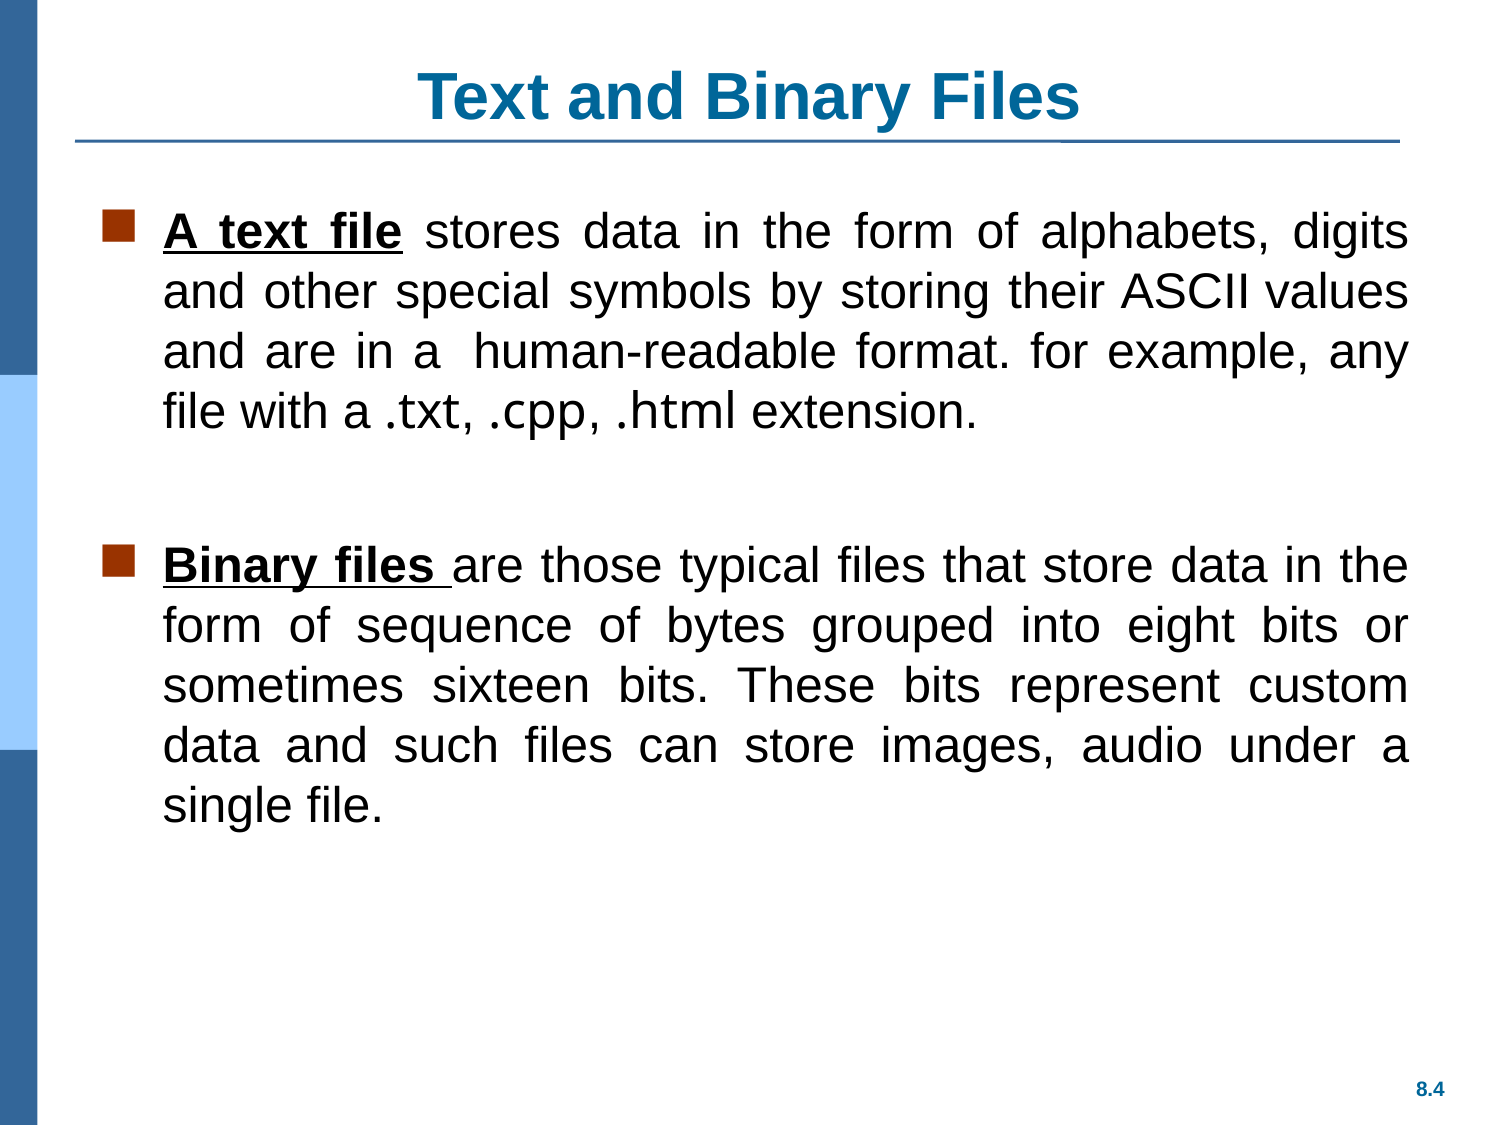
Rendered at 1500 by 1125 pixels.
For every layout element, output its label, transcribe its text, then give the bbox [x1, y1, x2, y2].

title Text and Binary Files [75, 45, 1425, 141]
list A text file stores data in the form of alphabets, digits and other special symbols by storing their ASCII values and are in a human-readable format. for example, any file with a .txt, .cpp, .html extension. Binary files are those typical files that store data in the form of sequence of bytes grouped into eight bits or sometimes sixteen bits. These bits represent custom data and such files can store images, audio under a single file. [91, 190, 1425, 1067]
